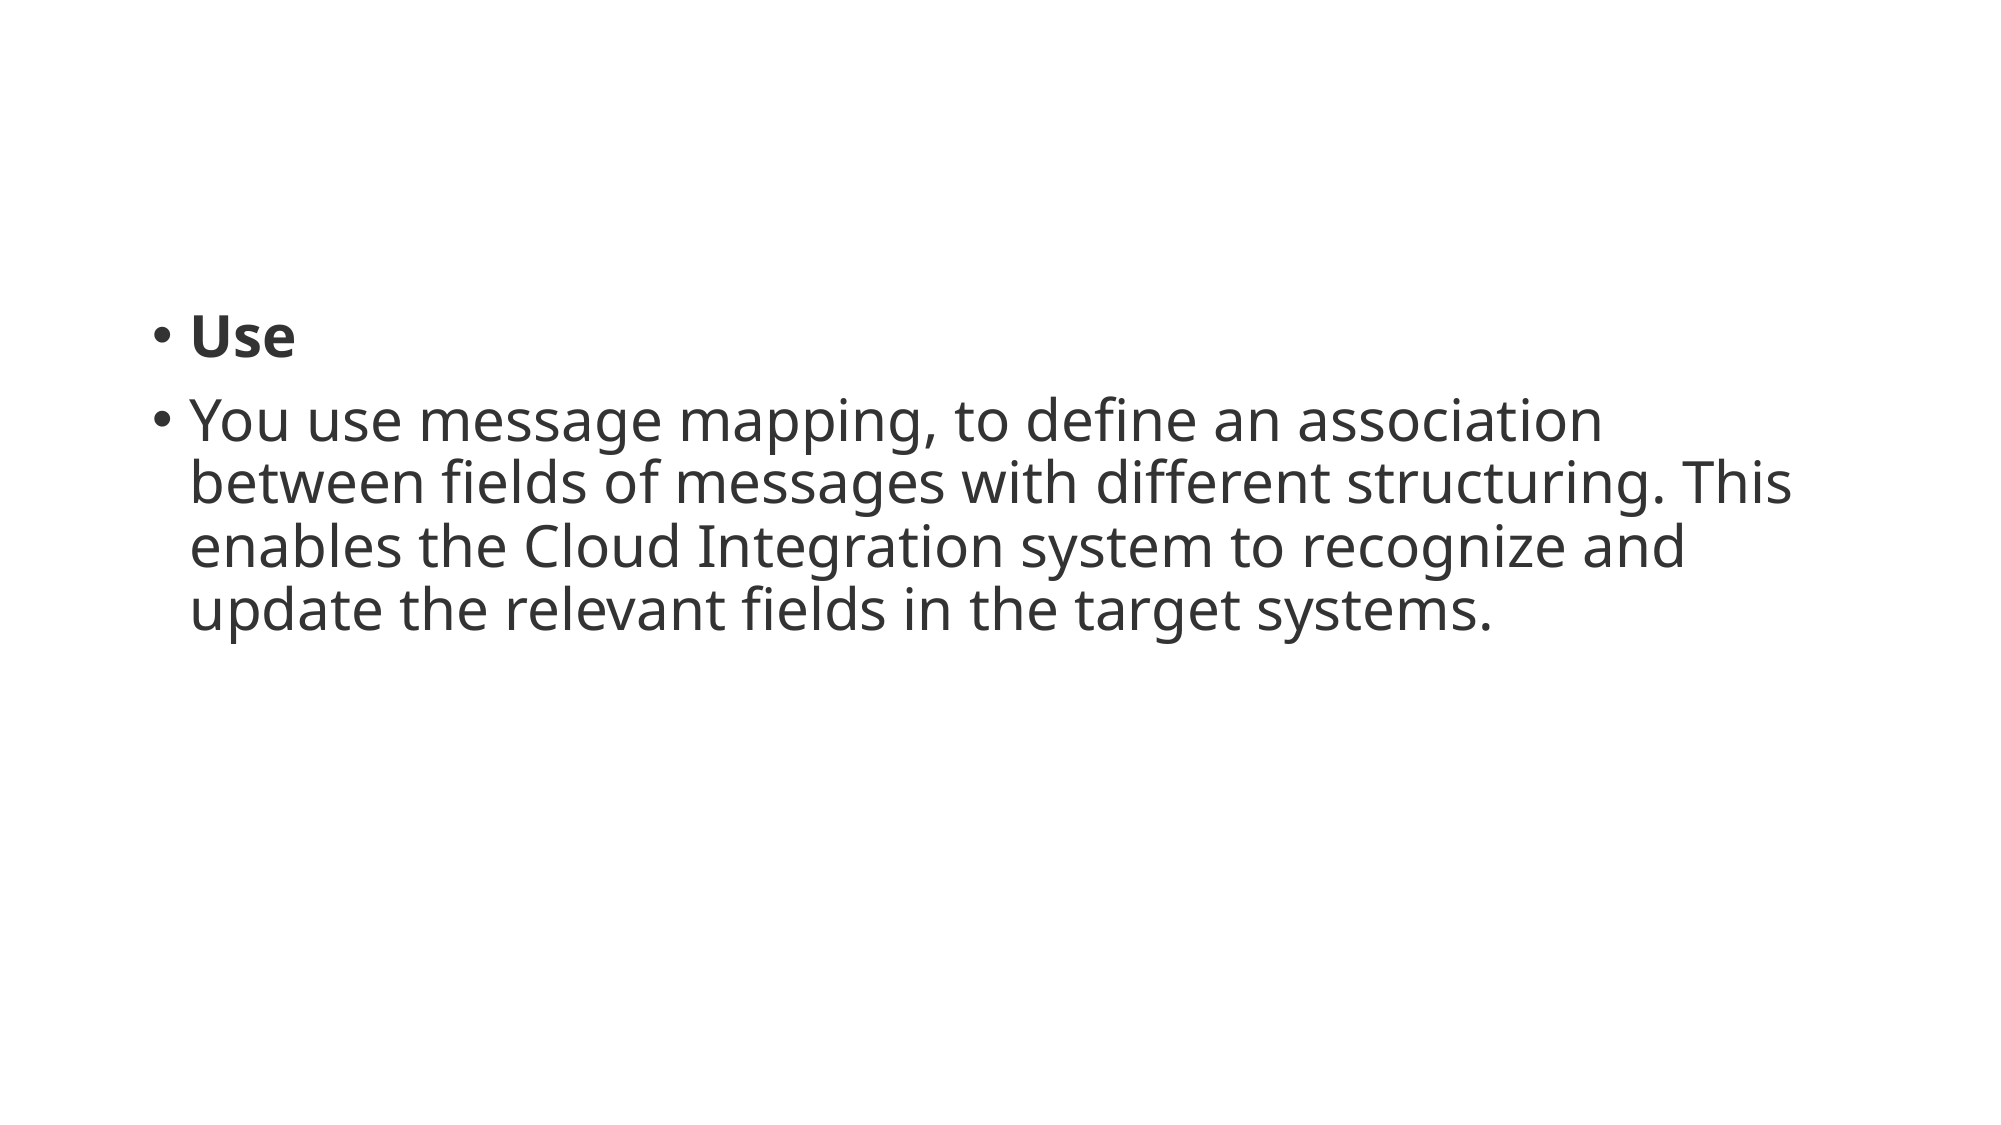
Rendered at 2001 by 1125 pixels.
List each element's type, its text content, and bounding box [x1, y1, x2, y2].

list Use You use message mapping, to define an association between fields of messages with different structuring. This enables the Cloud Integration system to recognize and update the relevant fields in the target systems. [137, 299, 1863, 1014]
